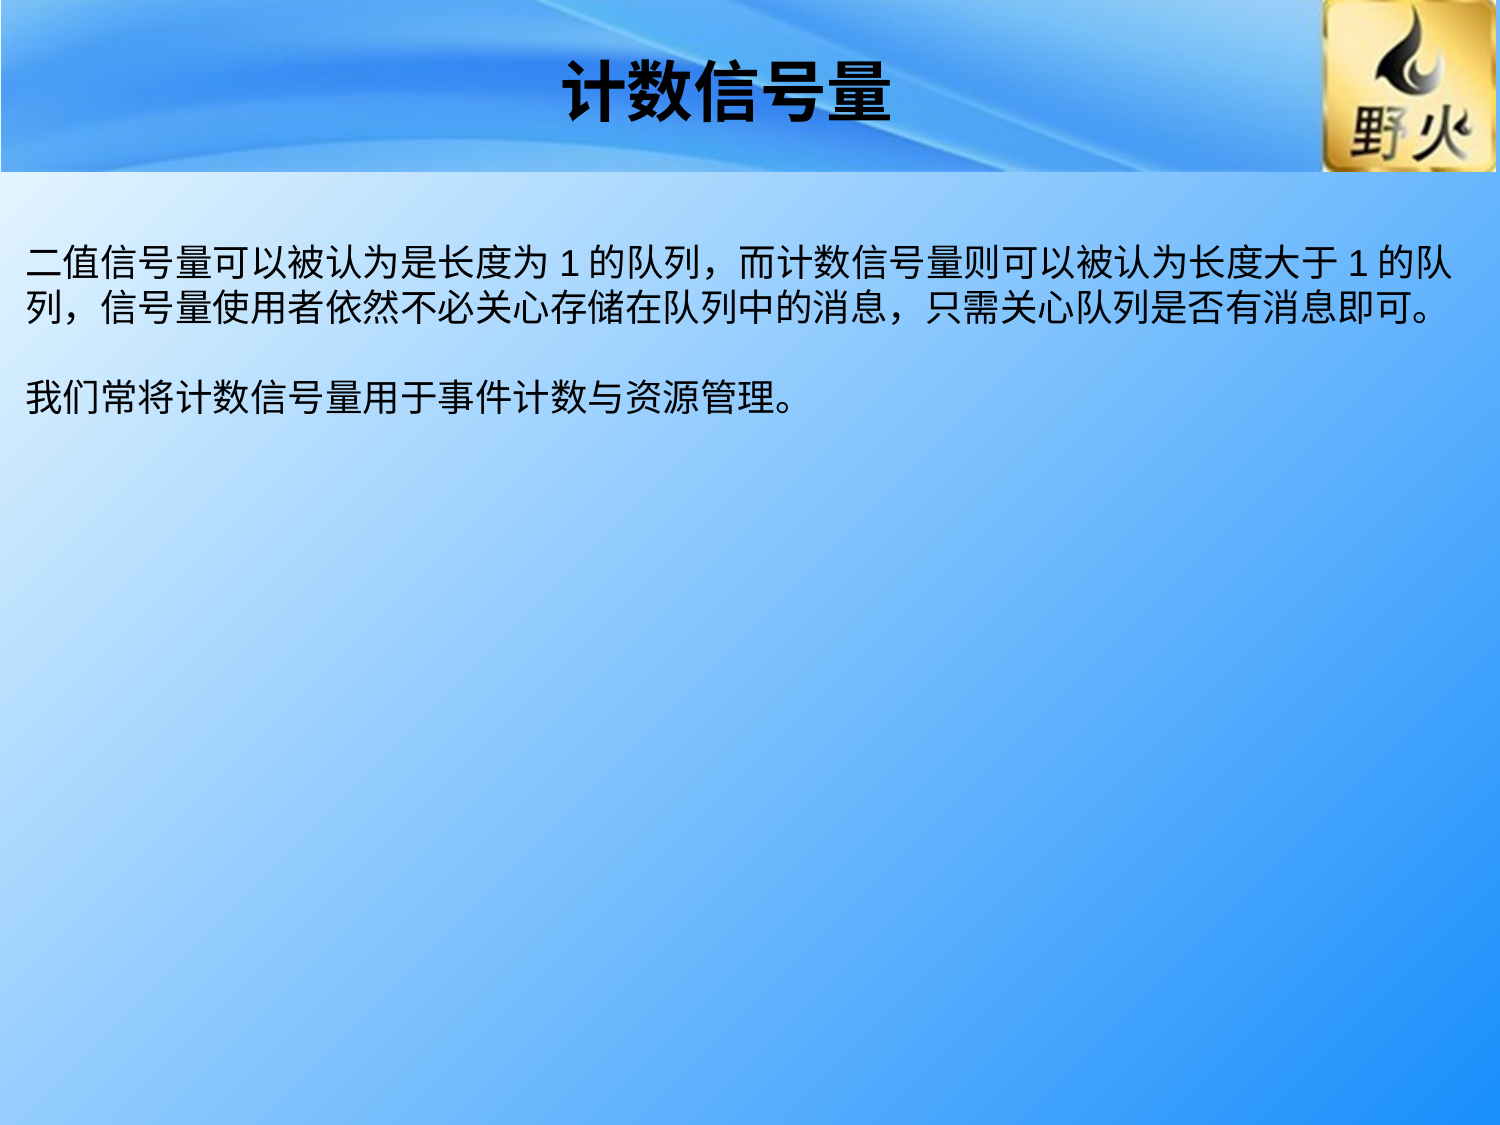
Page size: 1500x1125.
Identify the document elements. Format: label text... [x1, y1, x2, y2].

text_box 二值信号量可以被认为是长度为1的队列，而计数信号量则可以被认为长度大于1的队列，信号量使用者依然不必关心存储在队列中的消息，只需关心队列是否有消息即可。 我们常将计数信号量用于事件计数与资源管理。 [10, 231, 1488, 472]
picture [1, 0, 1496, 172]
